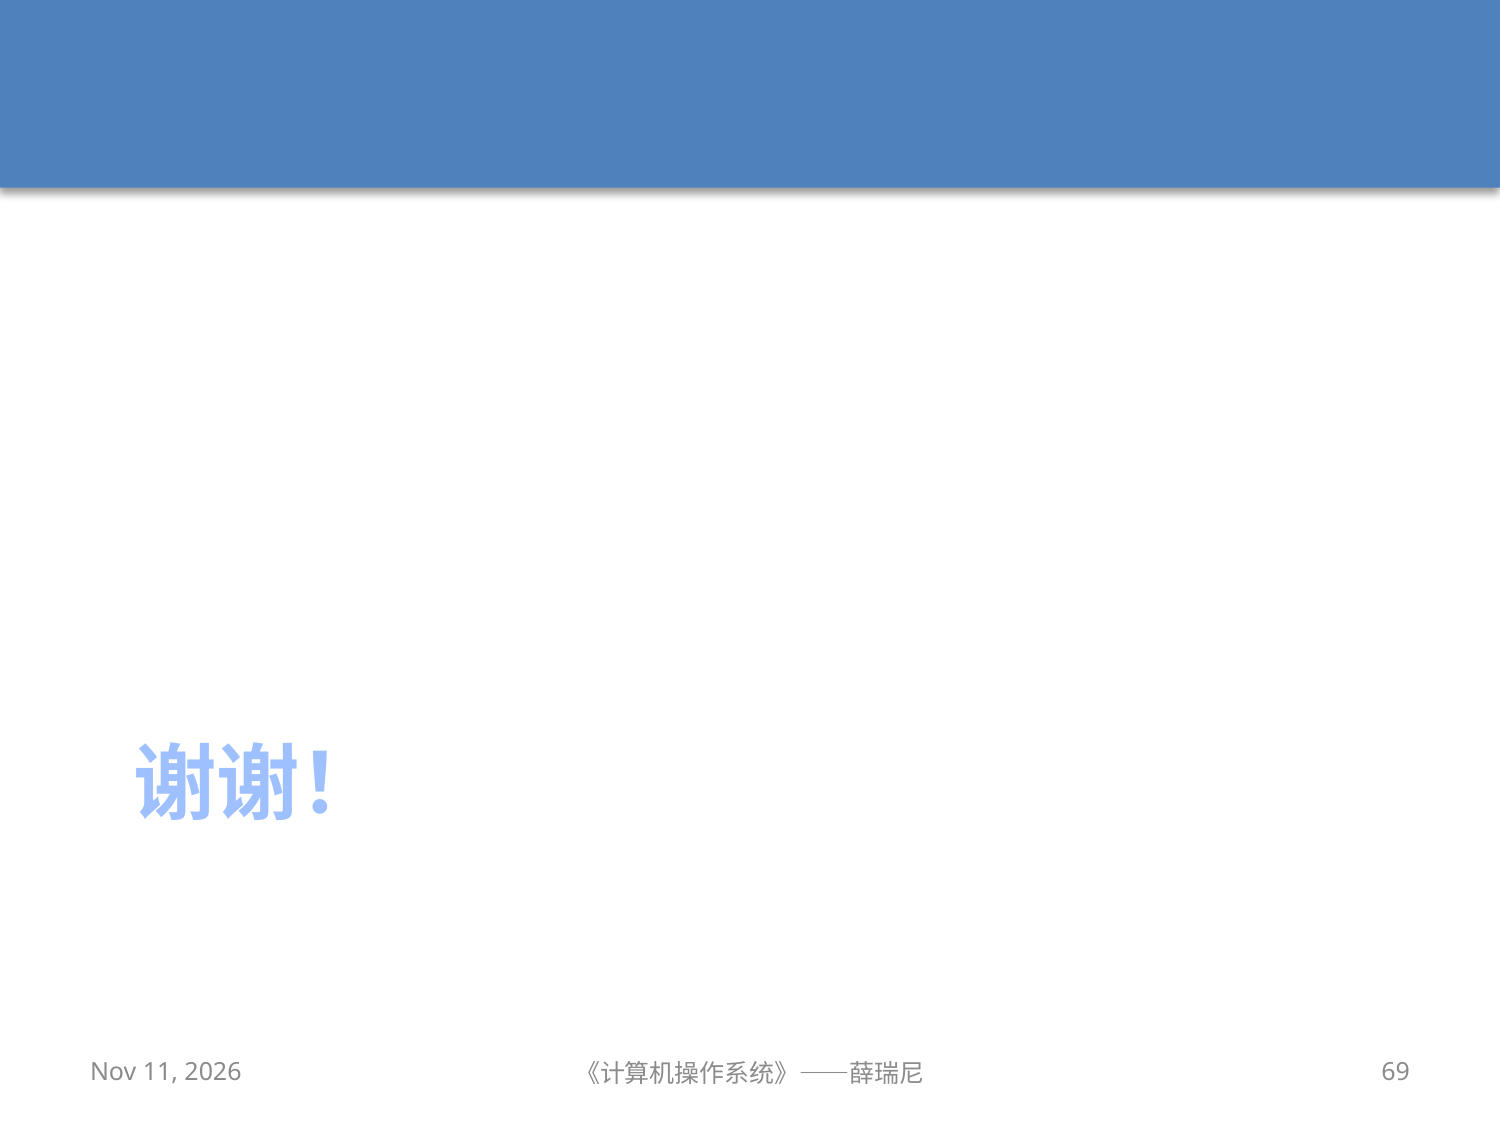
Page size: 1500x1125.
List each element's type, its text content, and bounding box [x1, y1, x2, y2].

title 谢谢！ [118, 722, 1394, 947]
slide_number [75, 1042, 425, 1103]
footer 《计算机操作系统》——薛瑞尼 [425, 1042, 1074, 1103]
slide_number 69 [1074, 1042, 1425, 1103]
